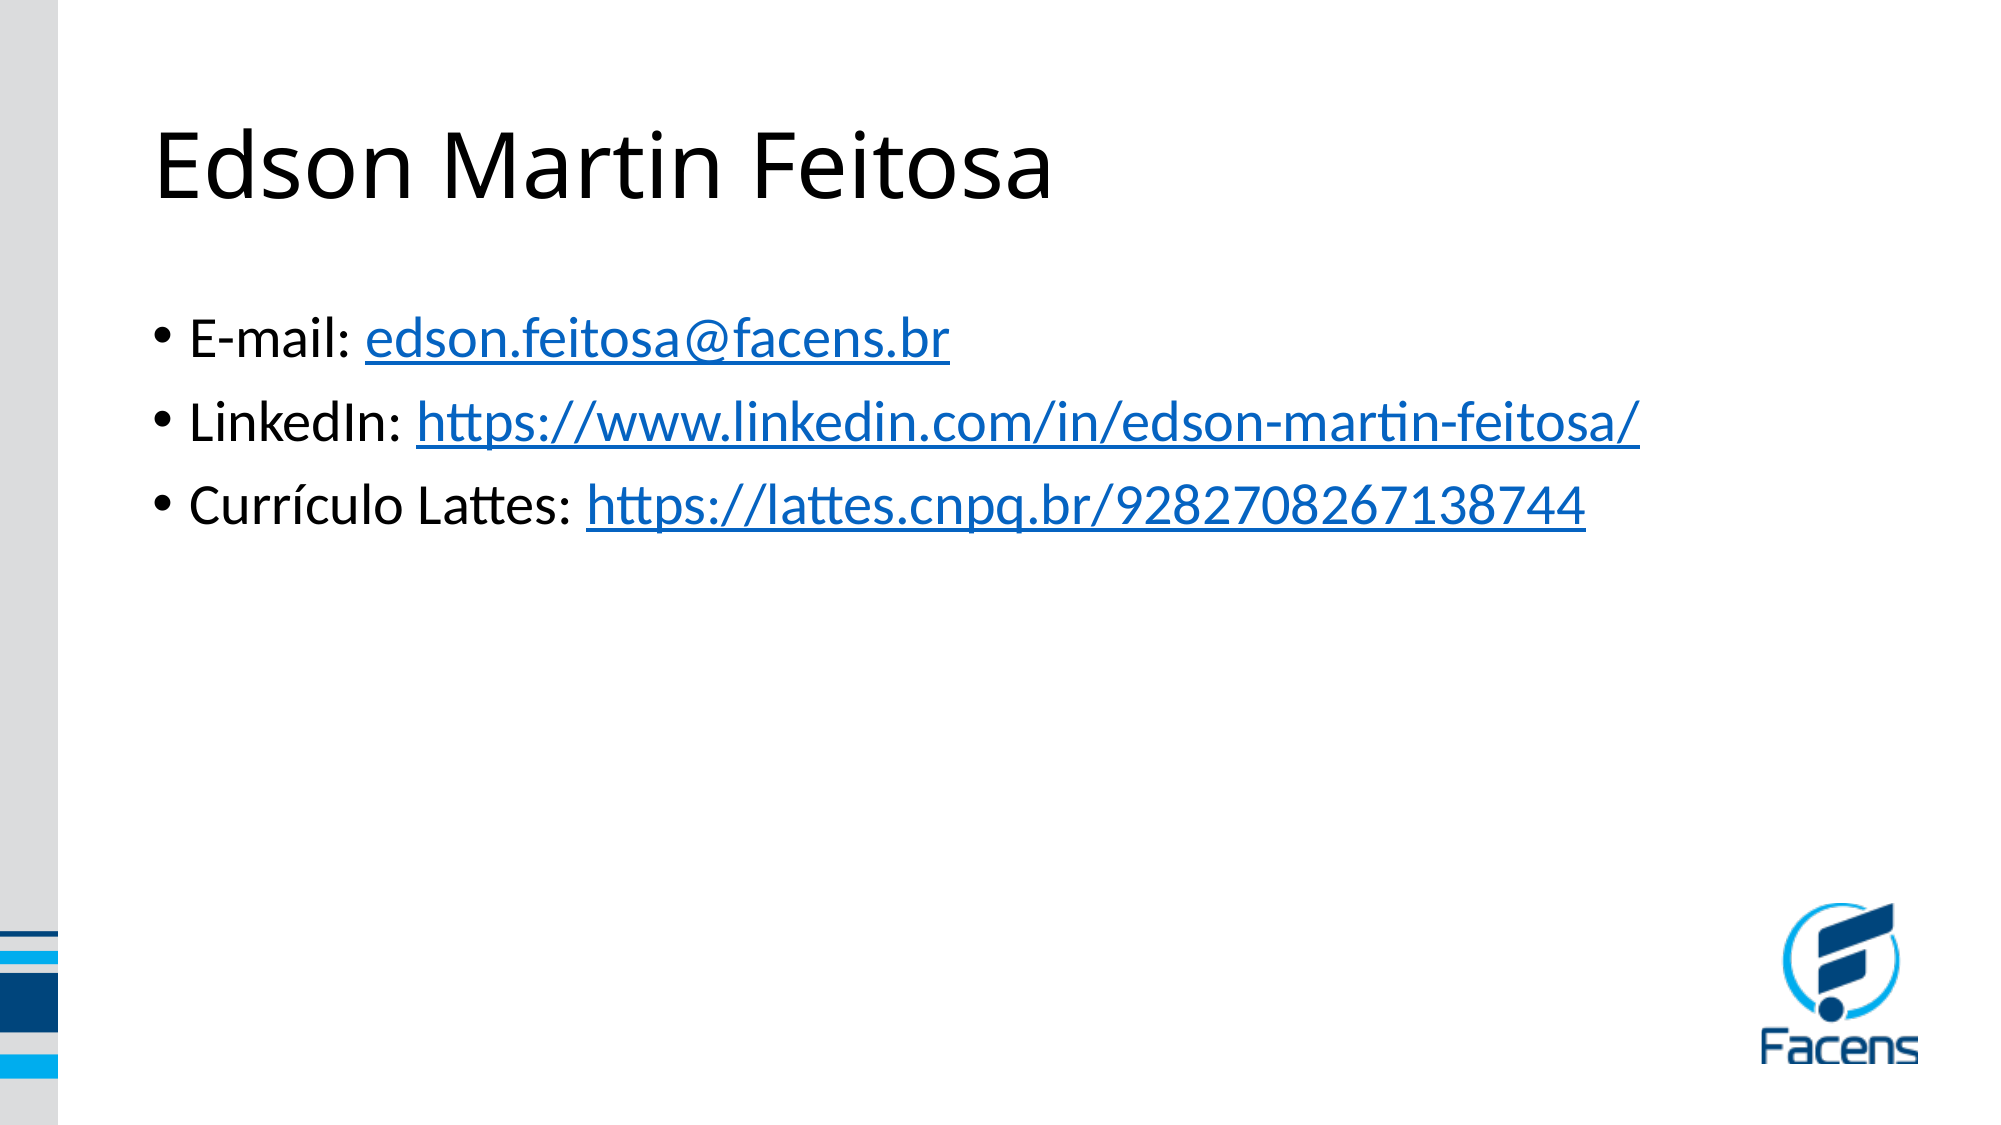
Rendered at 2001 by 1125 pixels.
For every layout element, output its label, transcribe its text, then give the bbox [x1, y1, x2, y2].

picture [0, 1079, 58, 1125]
picture [0, 0, 58, 950]
list E-mail: edson.feitosa@facens.br LinkedIn: https://www.linkedin.com/in/edson-martin-feitosa/ Currículo Lattes: https://lattes.cnpq.br/9282708267138744 [137, 299, 1863, 1014]
picture [0, 965, 58, 1054]
picture [1761, 903, 1918, 1064]
title Edson Martin Feitosa [137, 59, 1863, 278]
